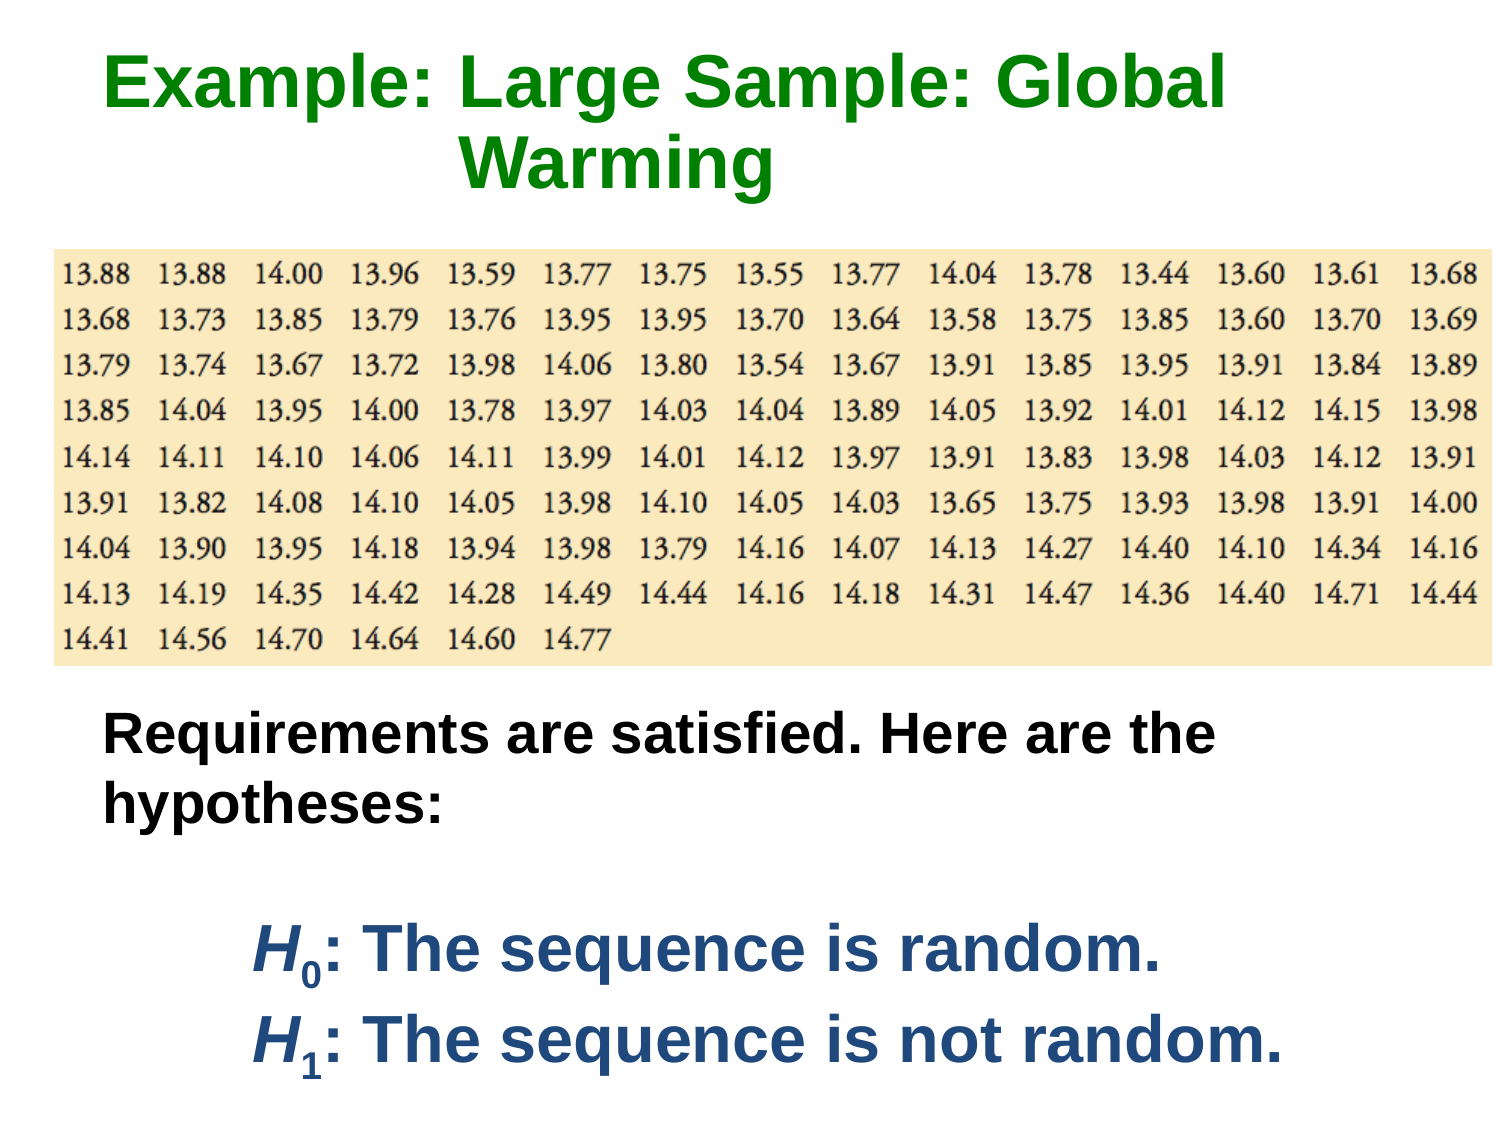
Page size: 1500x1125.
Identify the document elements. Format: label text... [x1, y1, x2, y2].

text_box Requirements are satisfied. Here are the hypotheses: H0: The sequence is random. H1: The sequence is not random. [87, 687, 1475, 1095]
picture [53, 249, 1492, 666]
text_box Example: Large Sample: Global Warming [87, 35, 1438, 213]
